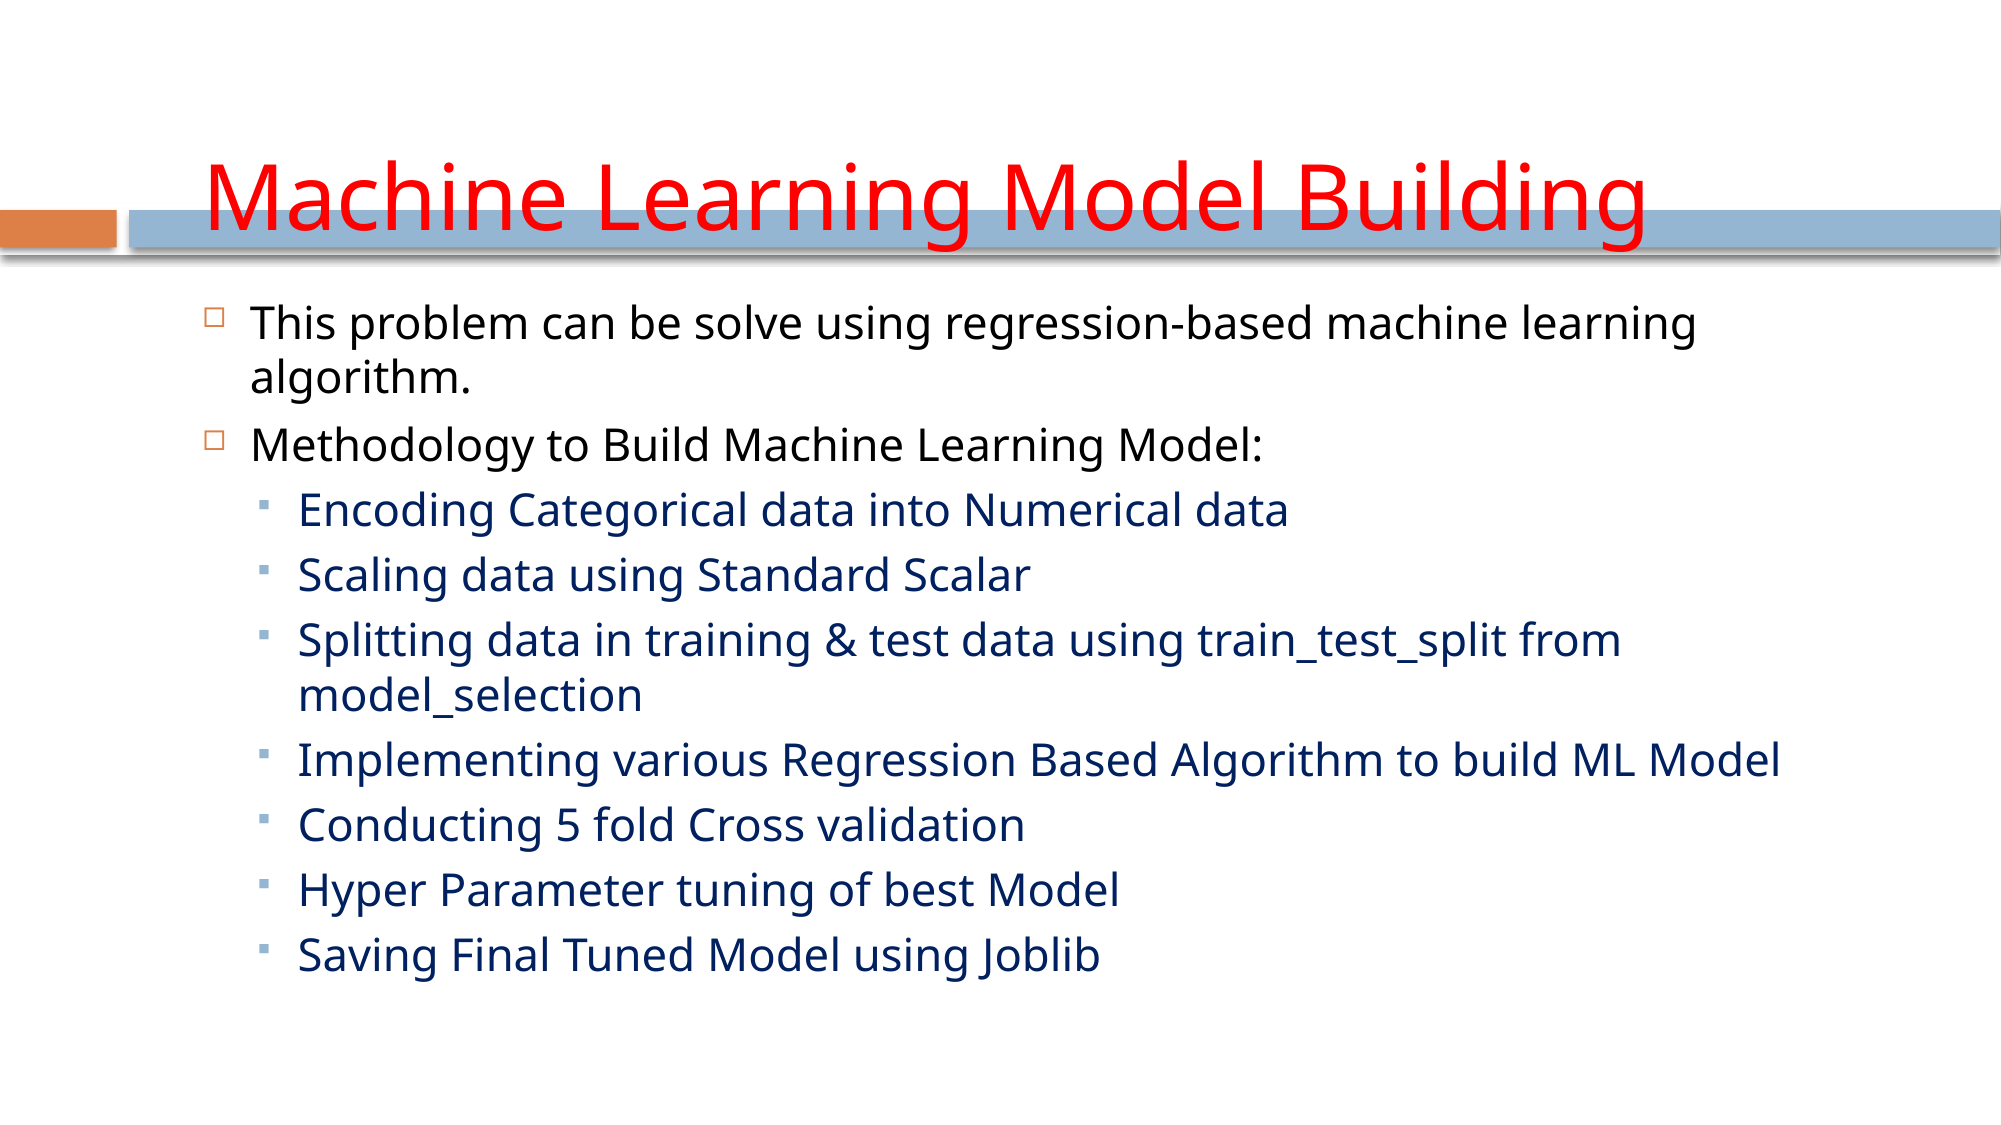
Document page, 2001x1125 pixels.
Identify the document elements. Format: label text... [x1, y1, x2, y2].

list This problem can be solve using regression-based machine learning algorithm. Methodology to Build Machine Learning Model: Encoding Categorical data into Numerical data Scaling data using Standard Scalar Splitting data in training & test data using train_test_split from model_selection Implementing various Regression Based Algorithm to build ML Model Conducting 5 fold Cross validation Hyper Parameter tuning of best Model Saving Final Tuned Model using Joblib [187, 286, 1808, 1031]
title Machine Learning Model Building [187, 99, 1808, 286]
